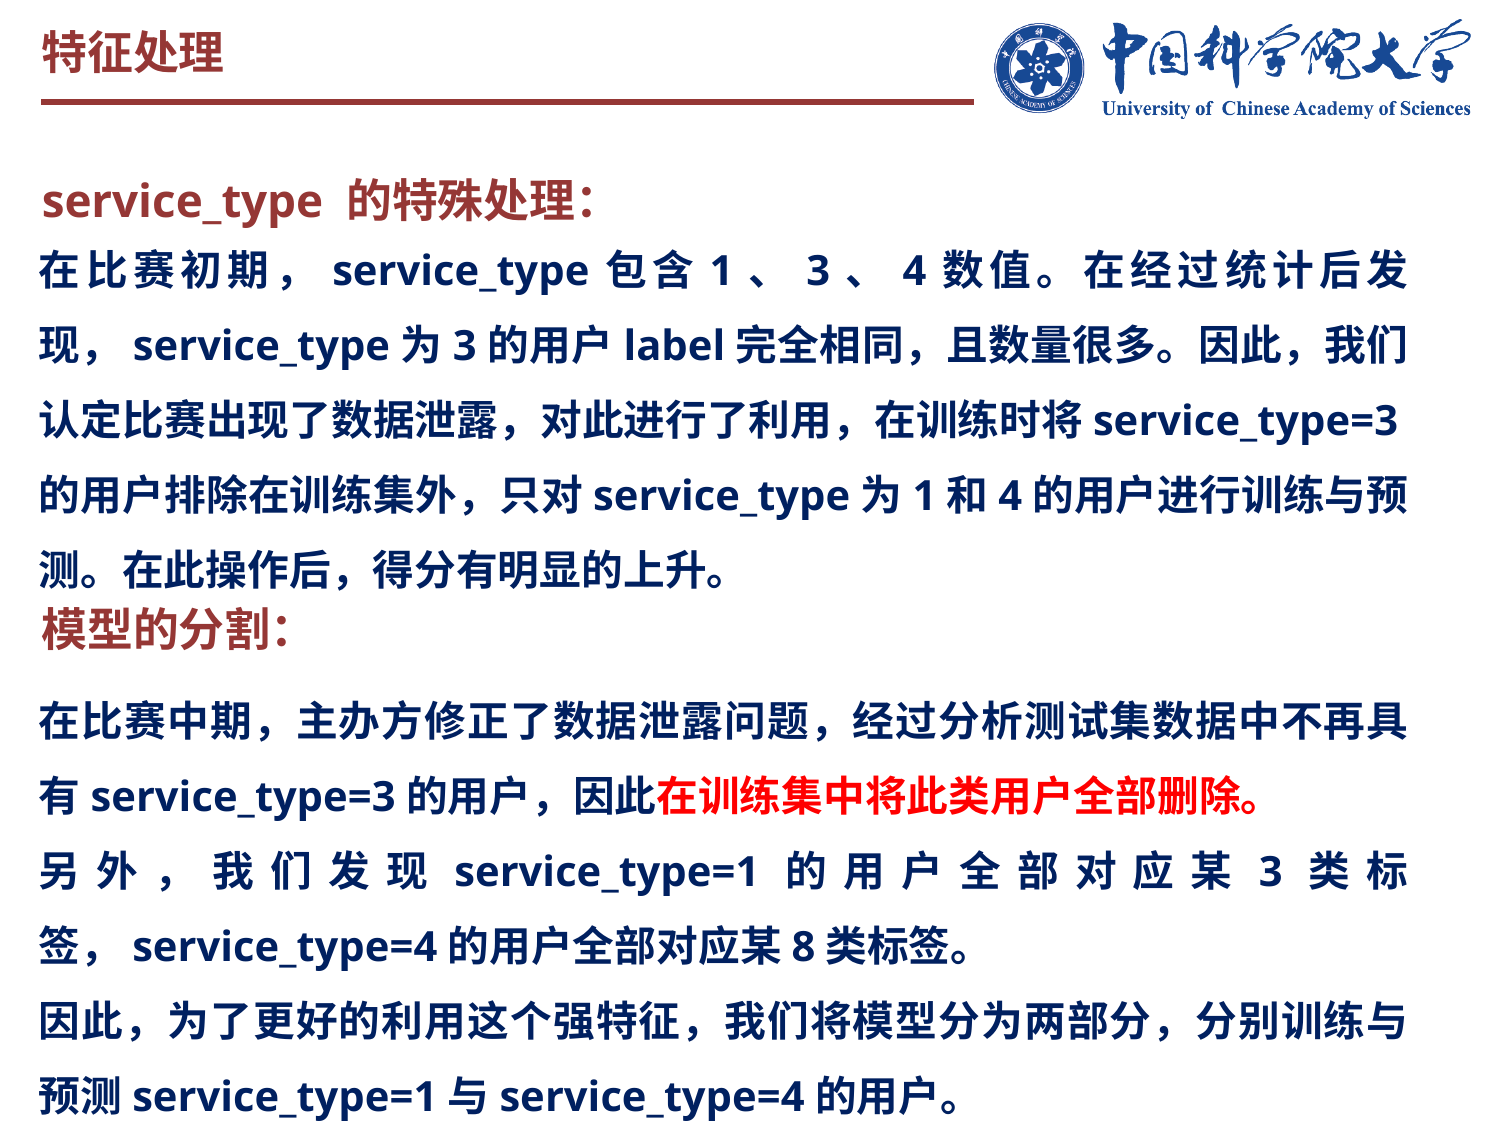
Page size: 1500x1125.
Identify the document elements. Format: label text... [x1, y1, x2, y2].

text_box 在比赛初期，service_type包含1、3、4数值。在经过统计后发现，service_type为3的用户label完全相同，且数量很多。因此，我们认定比赛出现了数据泄露，对此进行了利用，在训练时将service_type=3的用户排除在训练集外，只对service_type为1和4的用户进行训练与预测。在此操作后，得分有明显的上升。 [0, 211, 1424, 601]
text_box service_type 的特殊处理： [27, 158, 961, 211]
text_box 特征处理 [27, 9, 961, 93]
picture [994, 19, 1471, 119]
text_box 在比赛中期，主办方修正了数据泄露问题，经过分析测试集数据中不再具有service_type=3的用户，因此在训练集中将此类用户全部删除。 另外，我们发现service_type=1的用户全部对应某3类标签，service_type=4的用户全部对应某8类标签。 因此，为了更好的利用这个强特征，我们将模型分为两部分，分别训练与预测service_type=1与service_type=4的用户。 [0, 662, 1424, 1125]
text_box 模型的分割： [27, 587, 961, 662]
